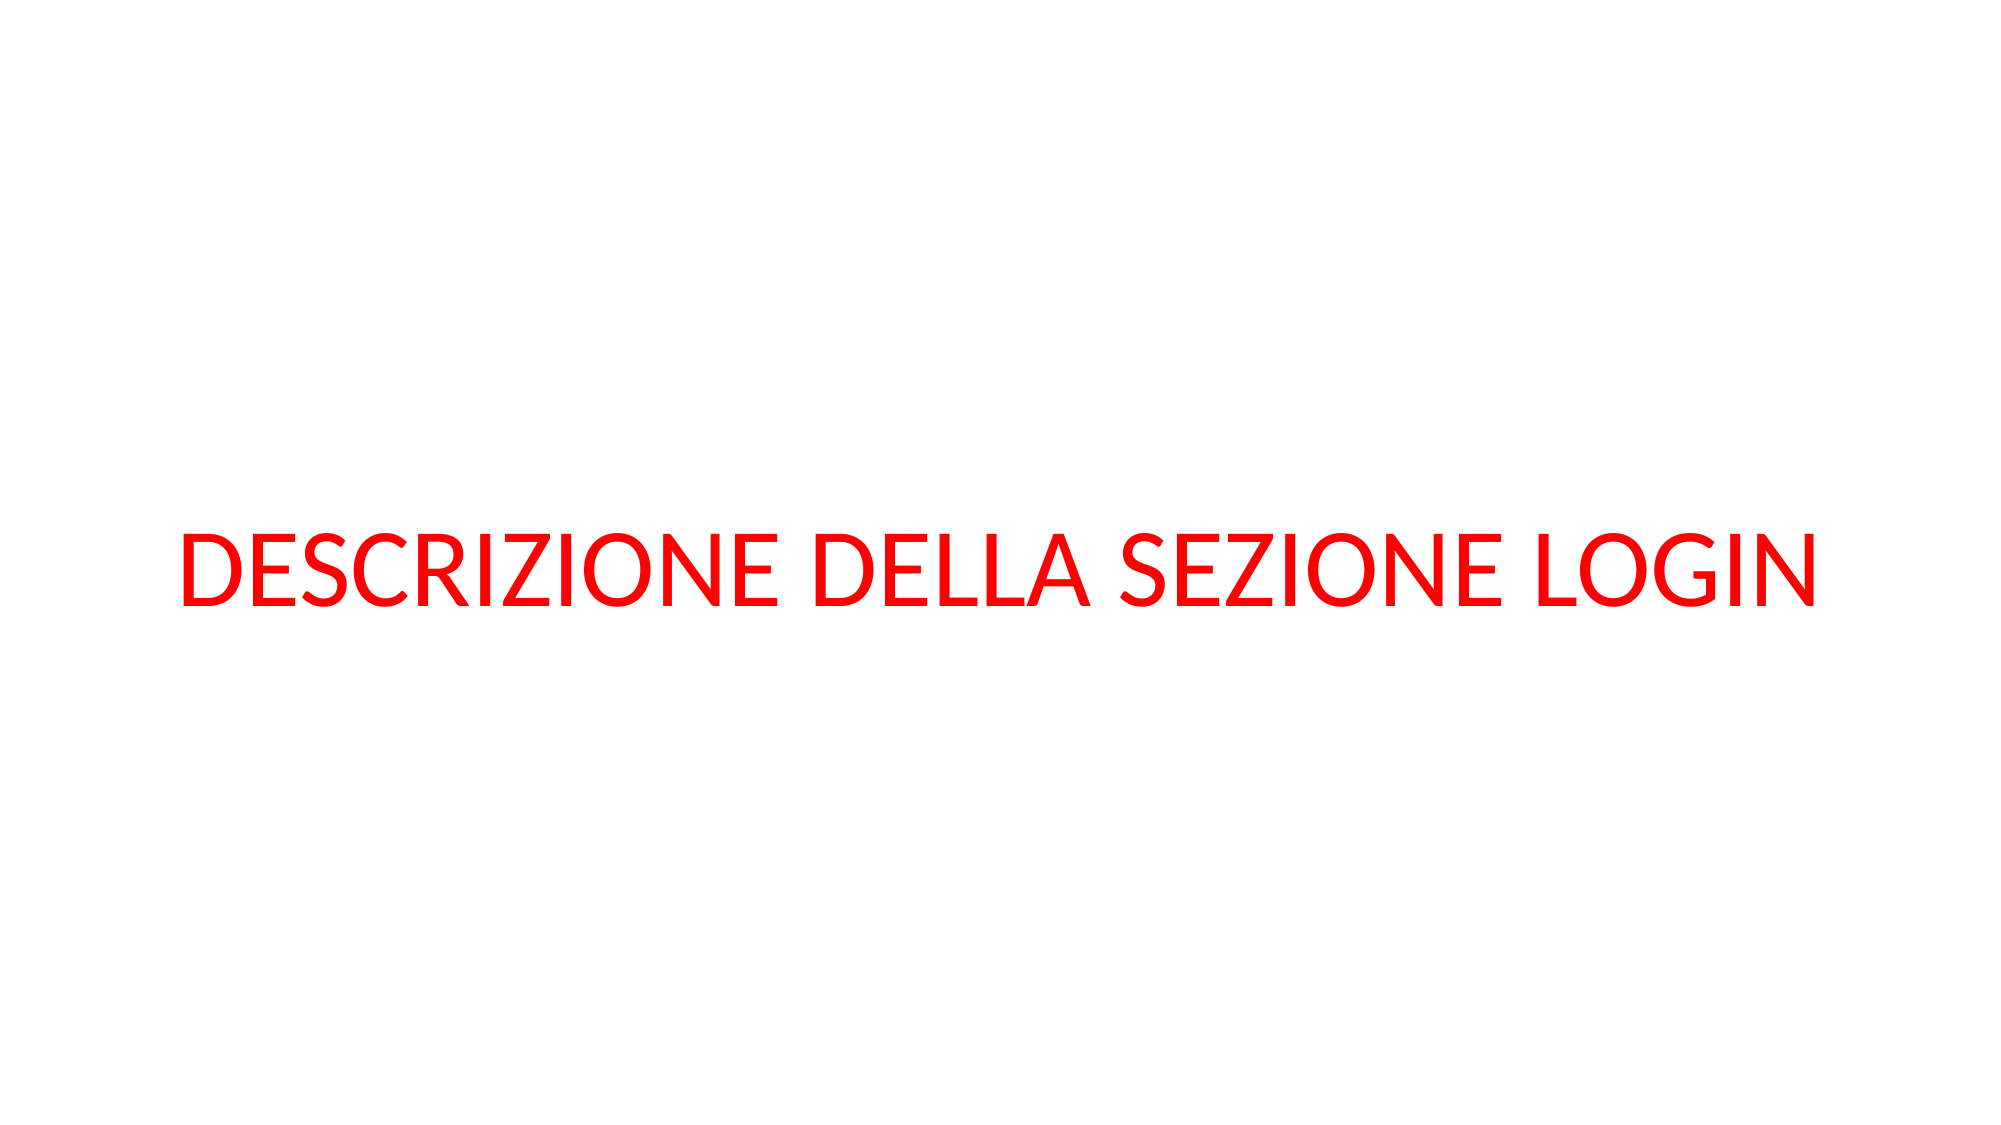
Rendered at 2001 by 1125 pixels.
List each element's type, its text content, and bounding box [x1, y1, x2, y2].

text_box DESCRIZIONE DELLA SEZIONE LOGIN [161, 486, 1839, 637]
